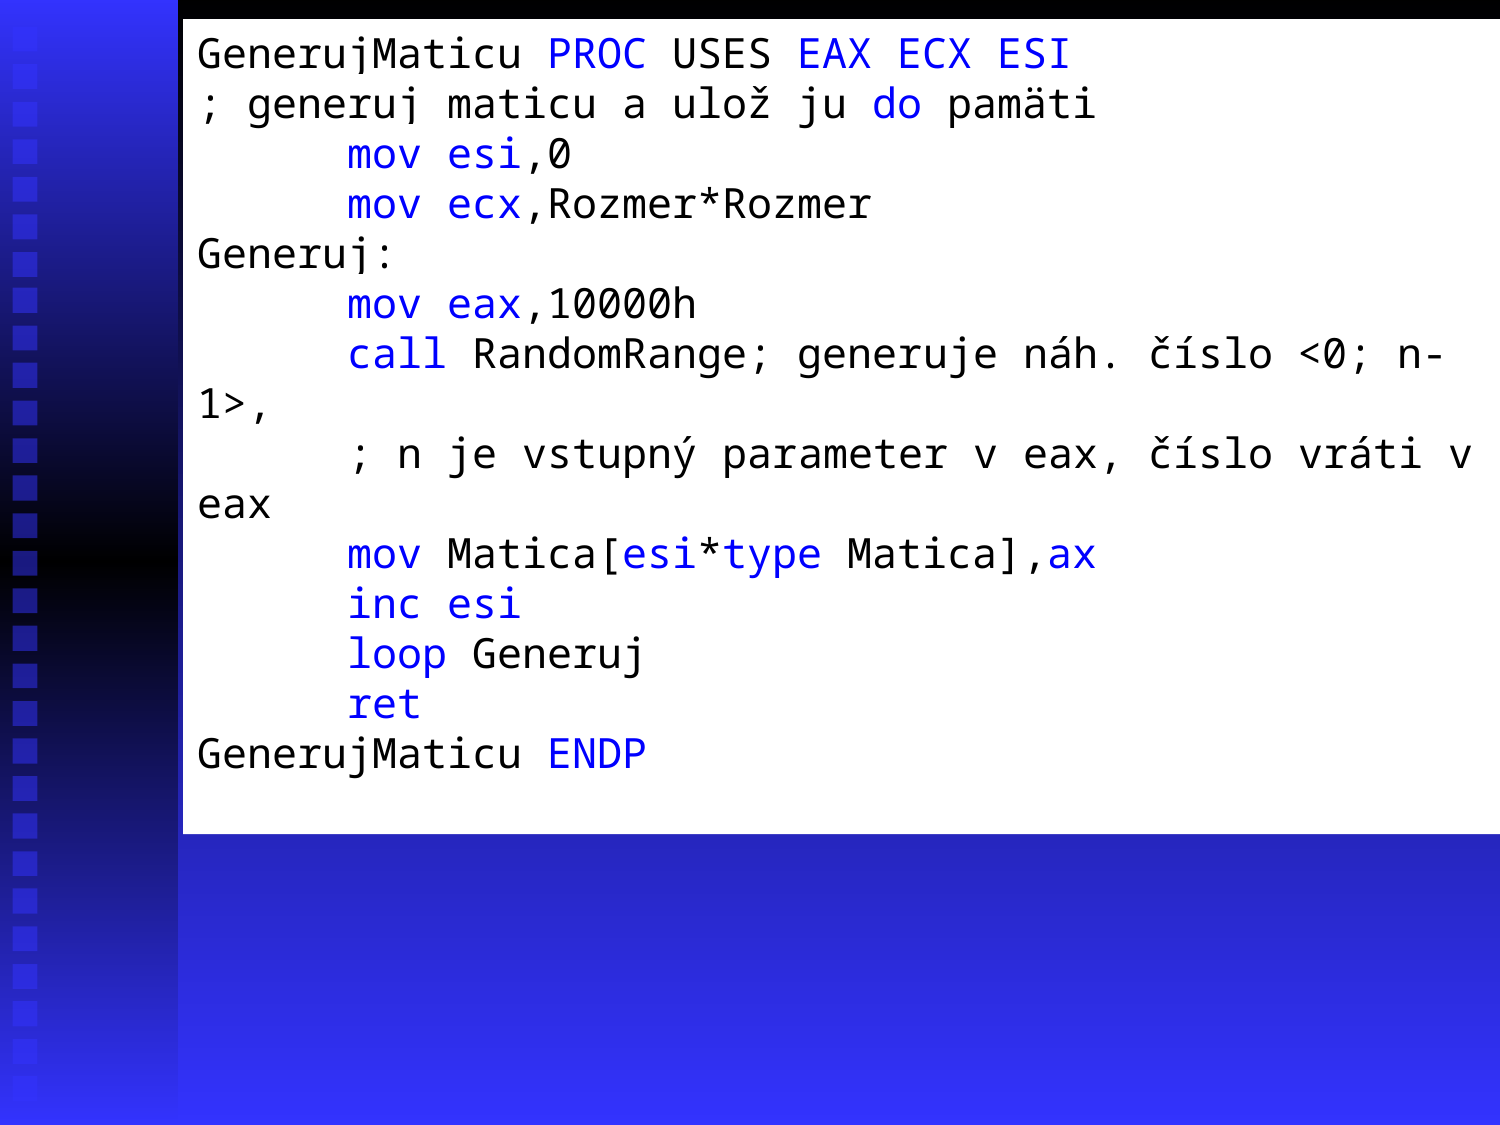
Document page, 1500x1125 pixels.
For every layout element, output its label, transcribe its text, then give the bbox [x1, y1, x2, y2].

text_box GenerujMaticu PROC USES EAX ECX ESI ; generuj maticu a ulož ju do pamäti mov esi,0 mov ecx,Rozmer*Rozmer Generuj: mov eax,10000h call RandomRange; generuje náh. číslo <0; n-1>, ; n je vstupný parameter v eax, číslo vráti v eax mov Matica[esi*type Matica],ax inc esi loop Generuj ret GenerujMaticu ENDP [183, 19, 1500, 835]
